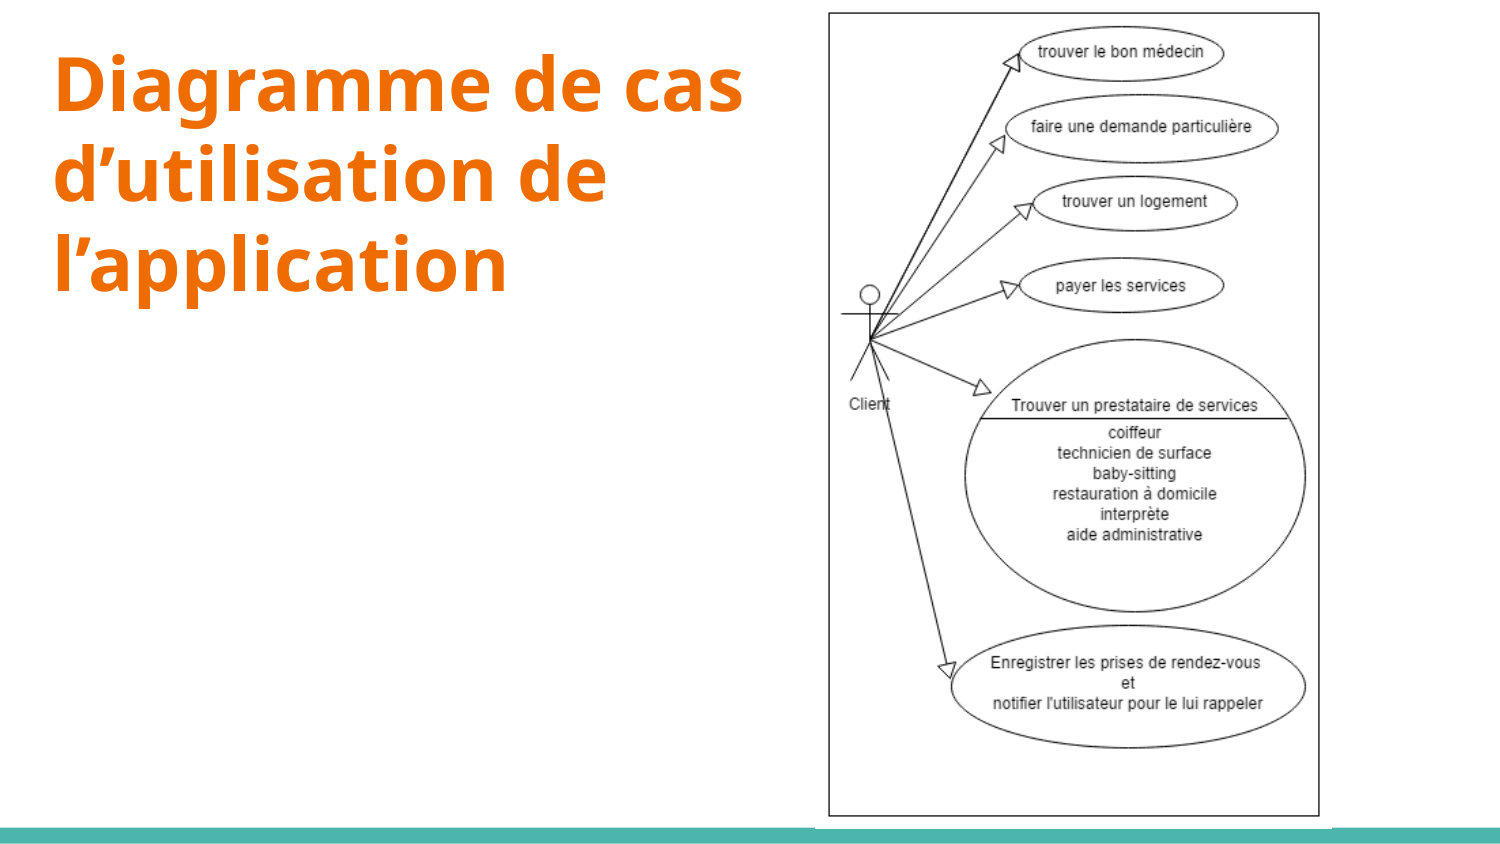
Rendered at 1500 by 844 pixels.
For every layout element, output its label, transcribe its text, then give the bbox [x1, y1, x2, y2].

picture [814, 0, 1332, 829]
title Diagramme de cas d’utilisation de l’application [37, 21, 809, 407]
